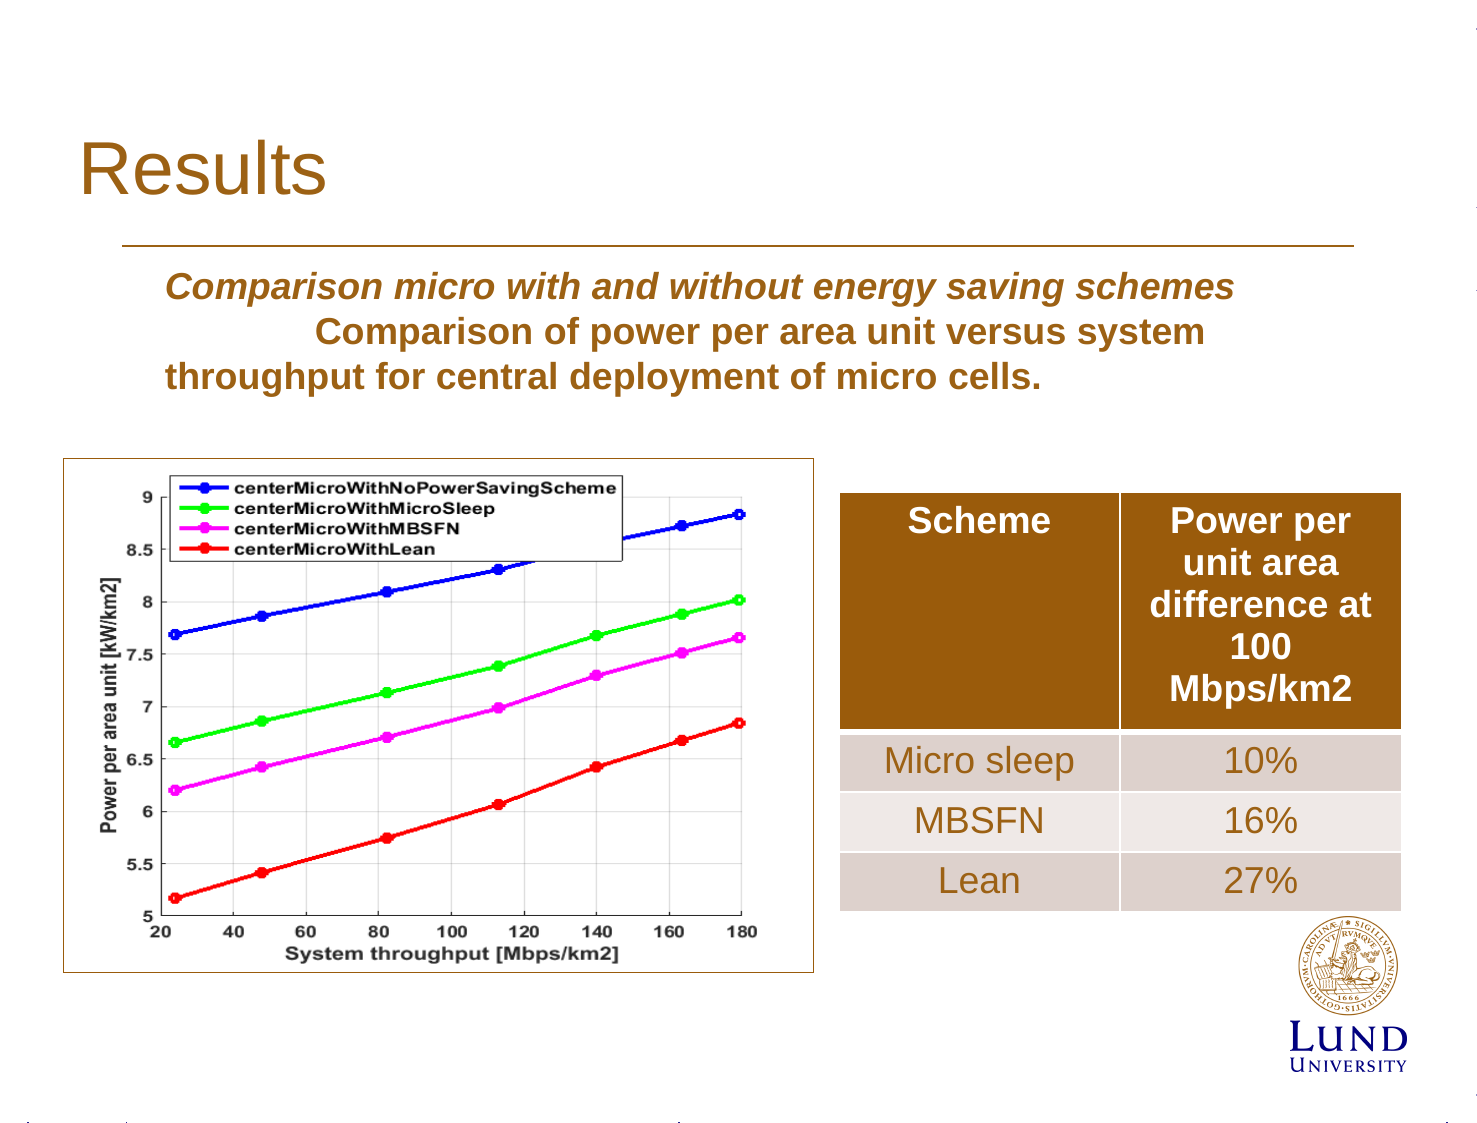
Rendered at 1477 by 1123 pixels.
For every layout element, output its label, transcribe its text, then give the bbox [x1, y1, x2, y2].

table_cell Micro sleep [840, 735, 1119, 791]
table_cell Lean [840, 853, 1119, 911]
table_cell MBSFN [840, 793, 1119, 851]
table_cell 16% [1121, 793, 1401, 851]
title Results [63, 38, 1275, 217]
table_header Power per unit area difference at 100 Mbps/km2 [1121, 493, 1401, 729]
picture [63, 458, 815, 973]
table_cell 10% [1121, 735, 1401, 791]
table_cell 27% [1121, 853, 1401, 911]
table_header Scheme [840, 493, 1119, 729]
text_box Comparison micro with and without energy saving schemes Comparison of power per area unit versus system throughput for central deployment of micro cells. [75, 254, 1402, 405]
picture [1290, 916, 1407, 1072]
